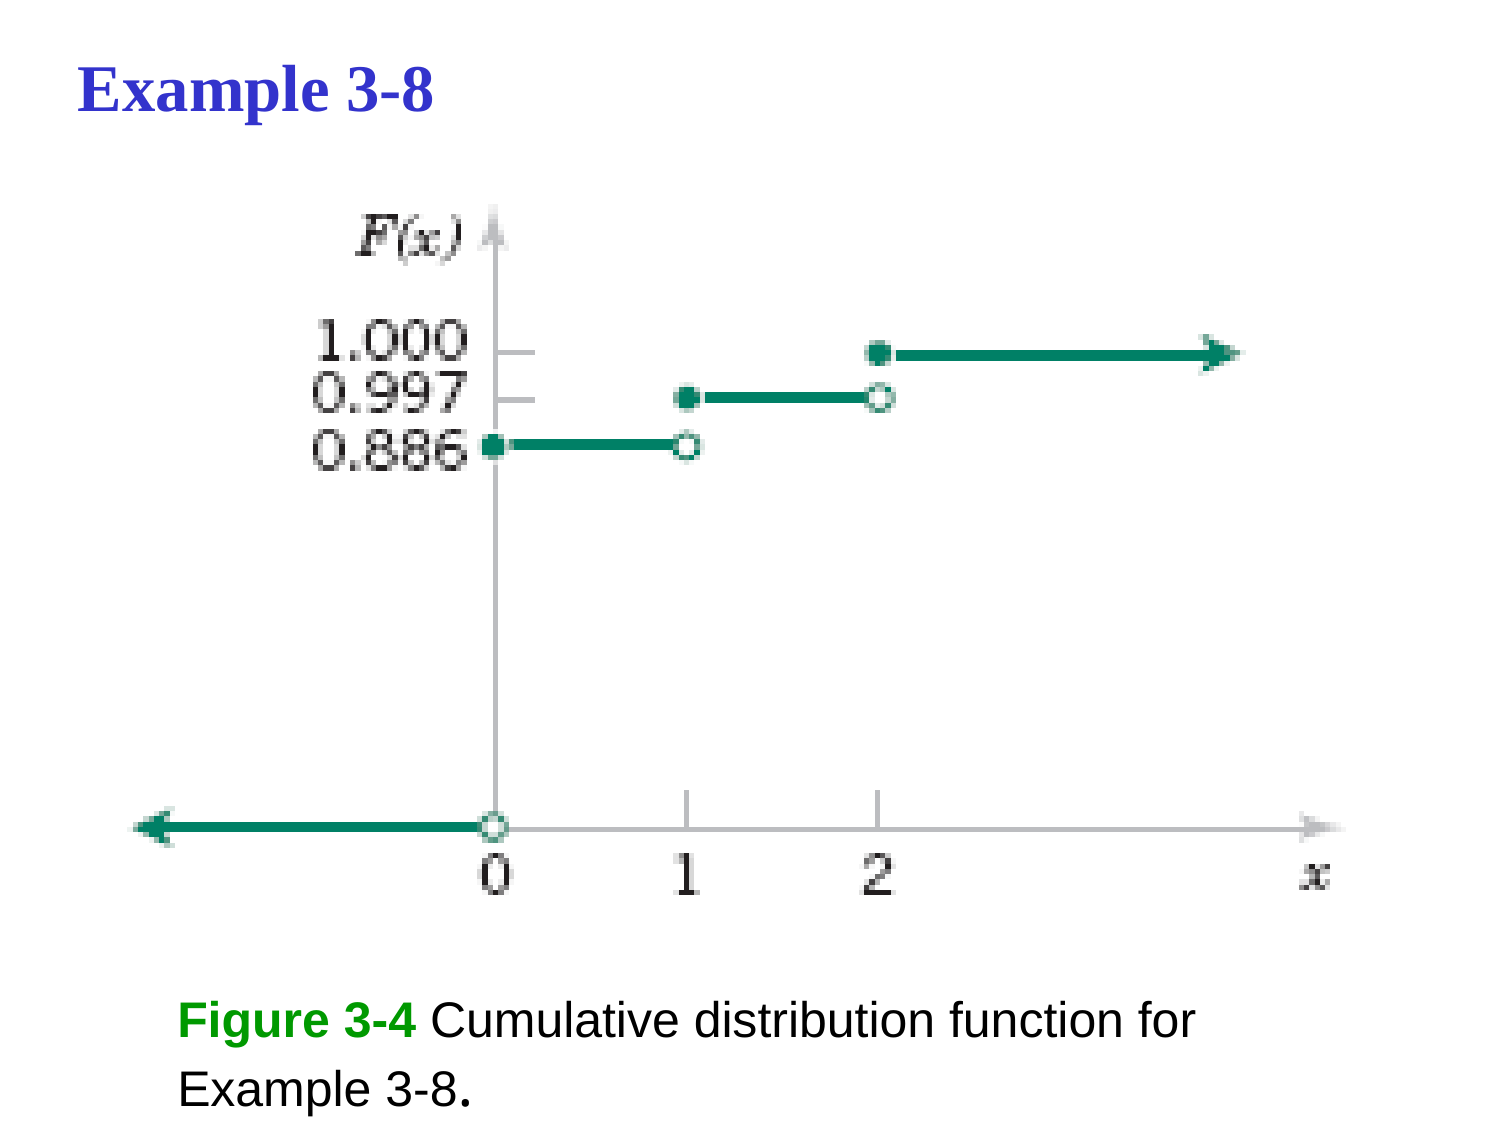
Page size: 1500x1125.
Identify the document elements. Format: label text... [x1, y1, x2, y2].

picture [112, 204, 1363, 900]
list Example 3-8 [62, 37, 1338, 713]
text_box Figure 3-4 Cumulative distribution function for Example 3-8. [162, 979, 1392, 1125]
